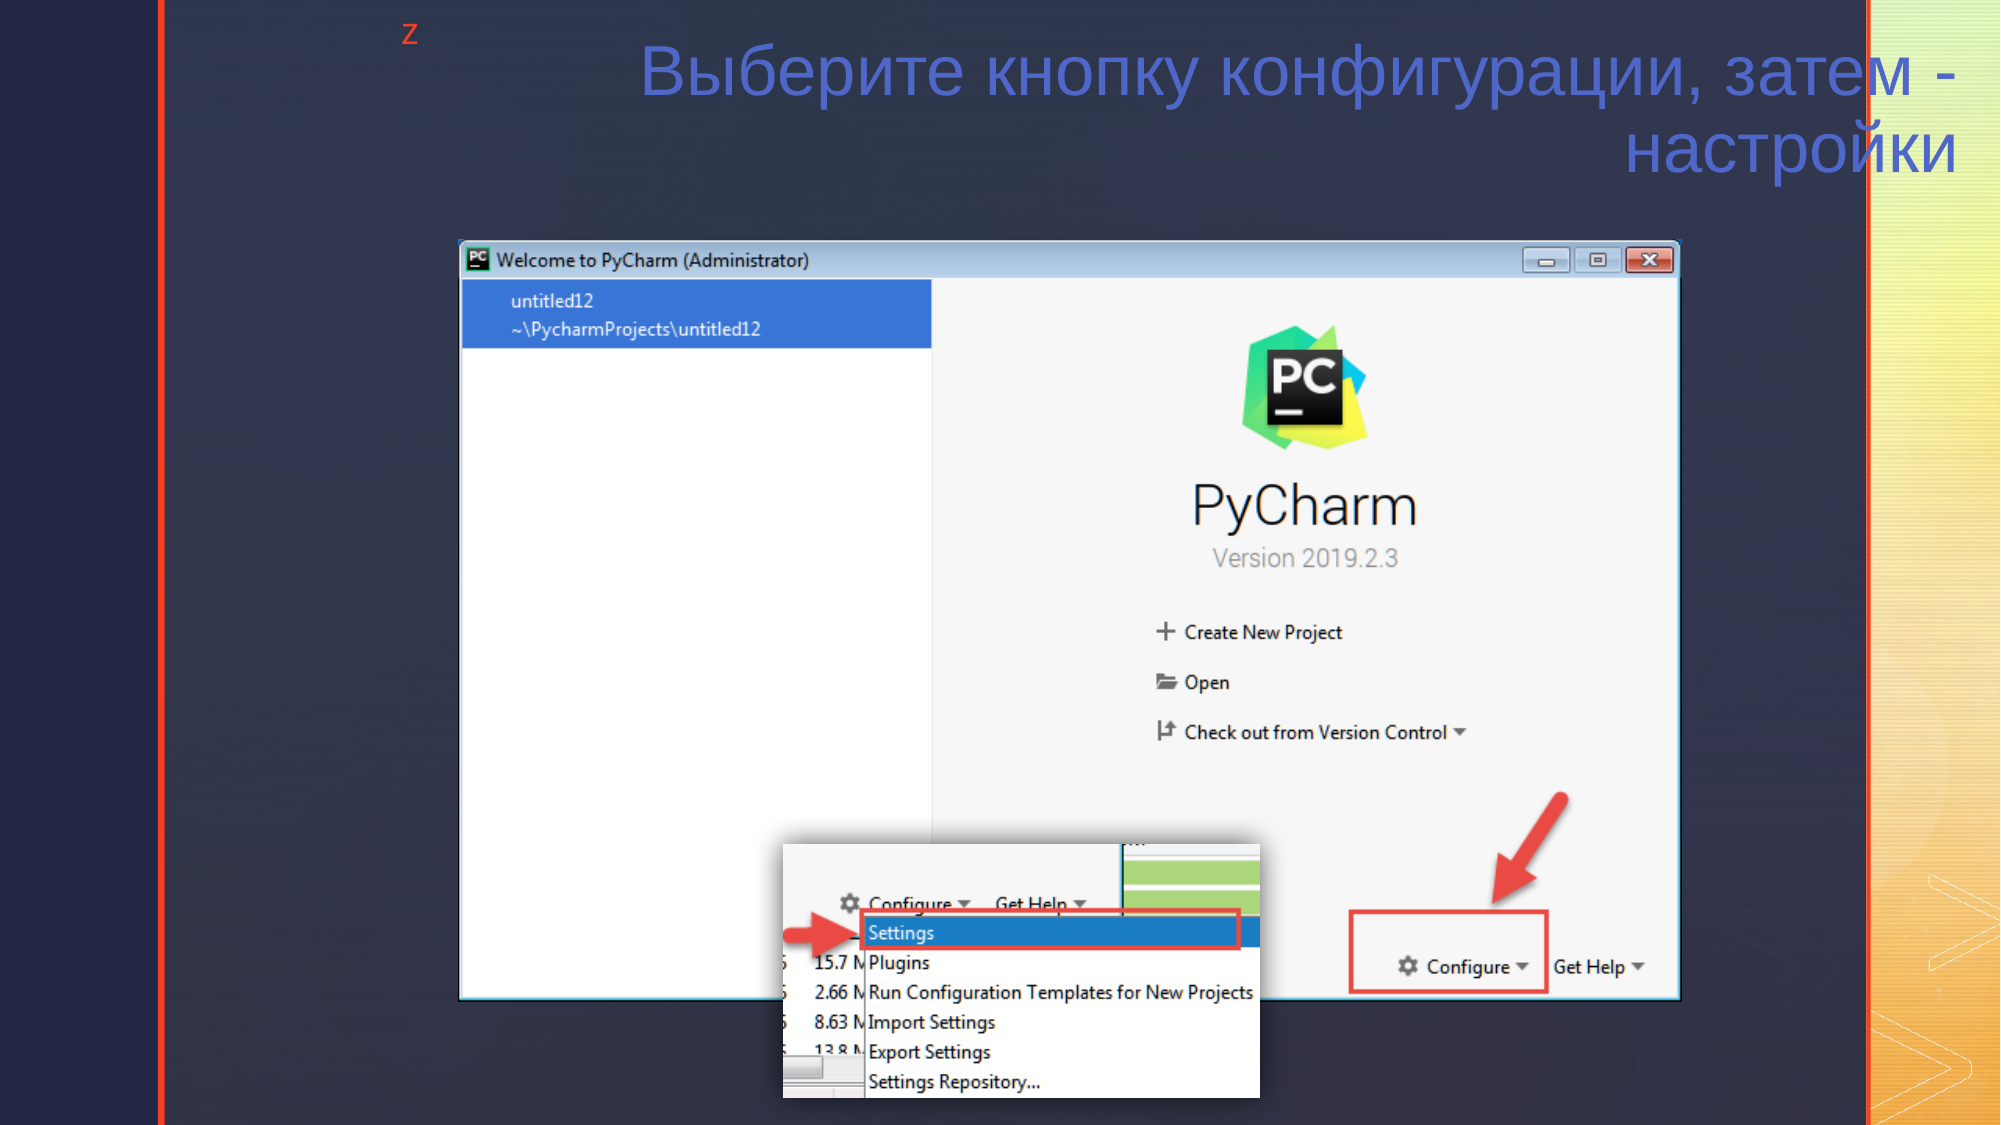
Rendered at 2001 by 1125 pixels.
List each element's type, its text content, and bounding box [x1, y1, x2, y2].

title Выберите кнопку конфигурации, затем - настройки [433, 26, 1974, 204]
picture [457, 239, 1682, 1099]
picture [1871, 0, 2001, 1125]
